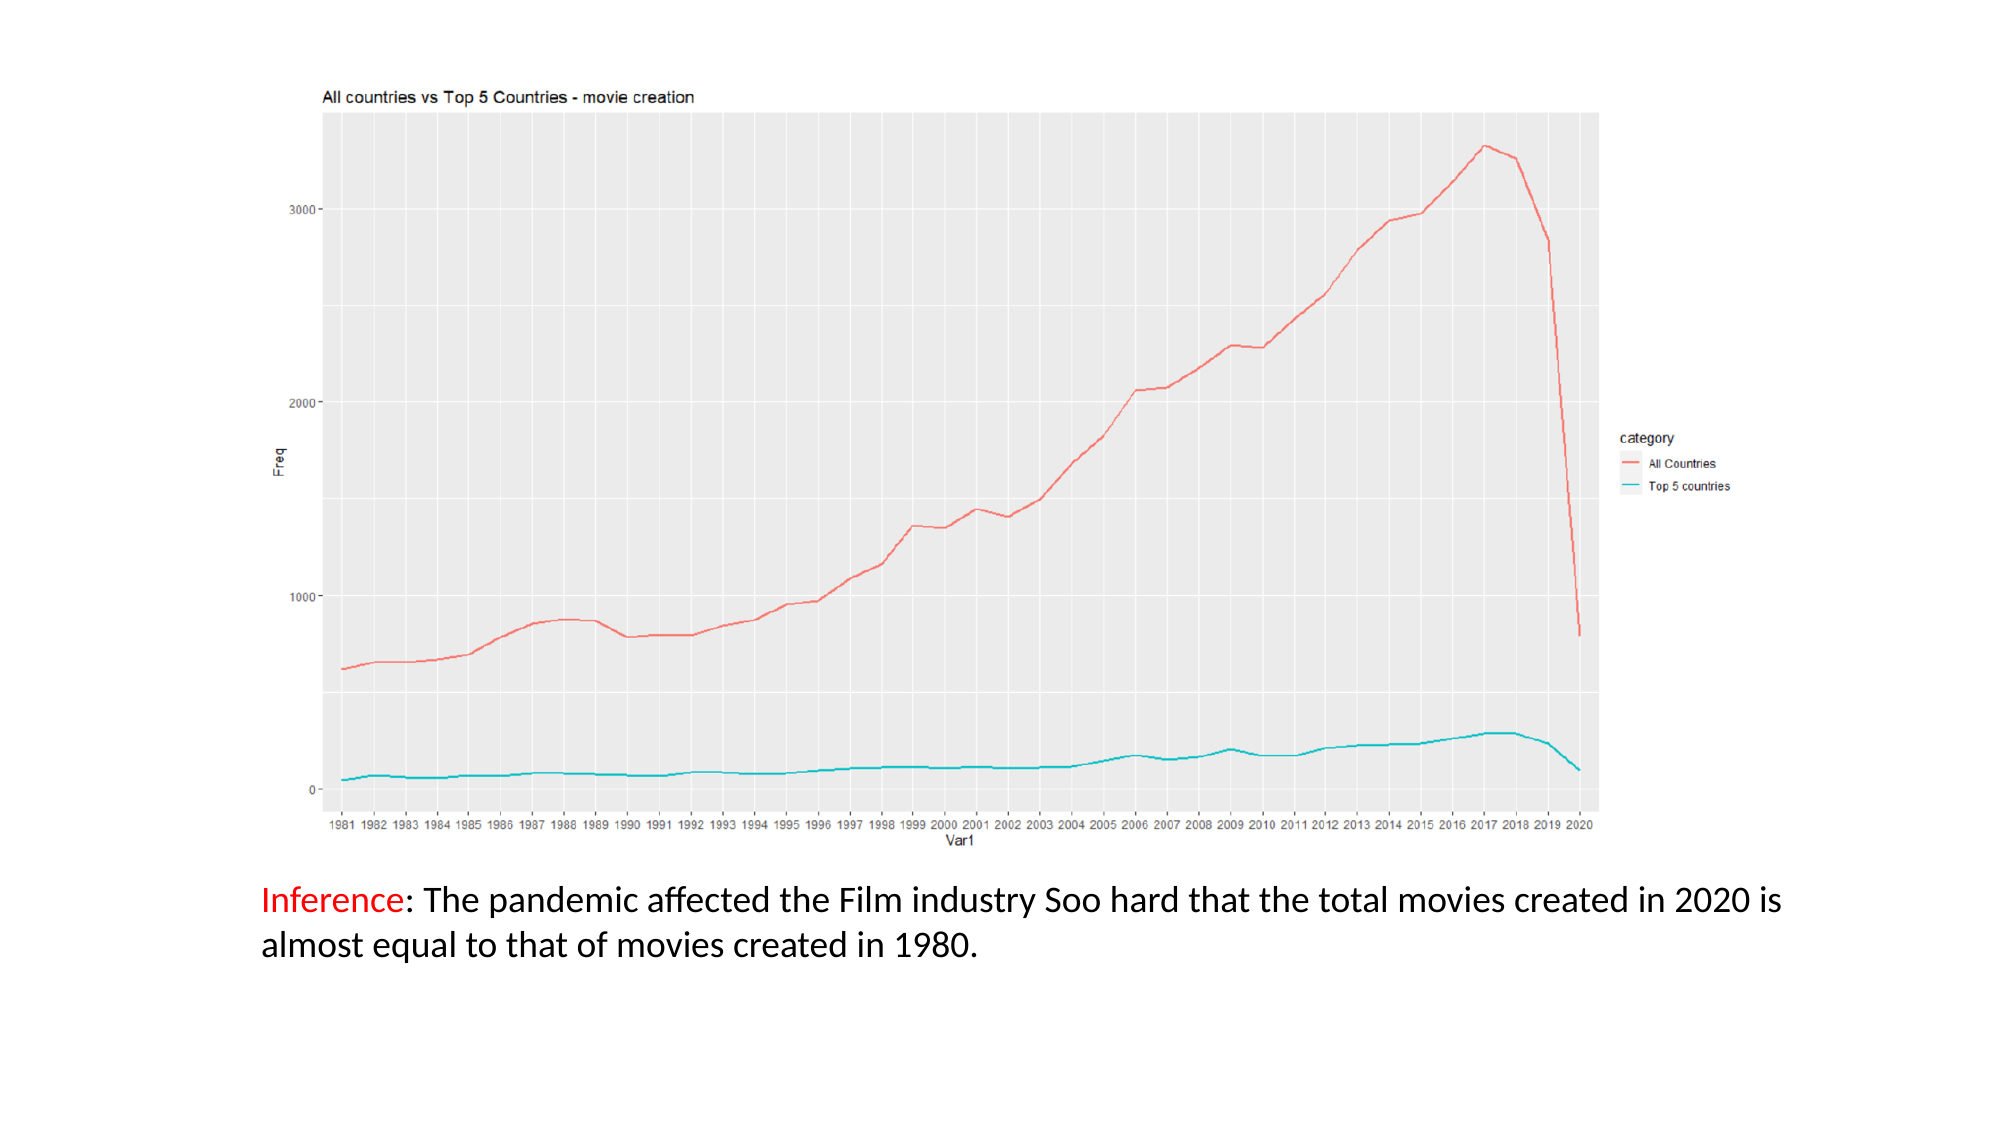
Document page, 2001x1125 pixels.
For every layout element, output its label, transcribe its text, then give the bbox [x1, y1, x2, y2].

text_box Inference: The pandemic affected the Film industry Soo hard that the total movies created in 2020 is almost equal to that of movies created in 1980. [246, 867, 1809, 1018]
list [265, 86, 1735, 849]
